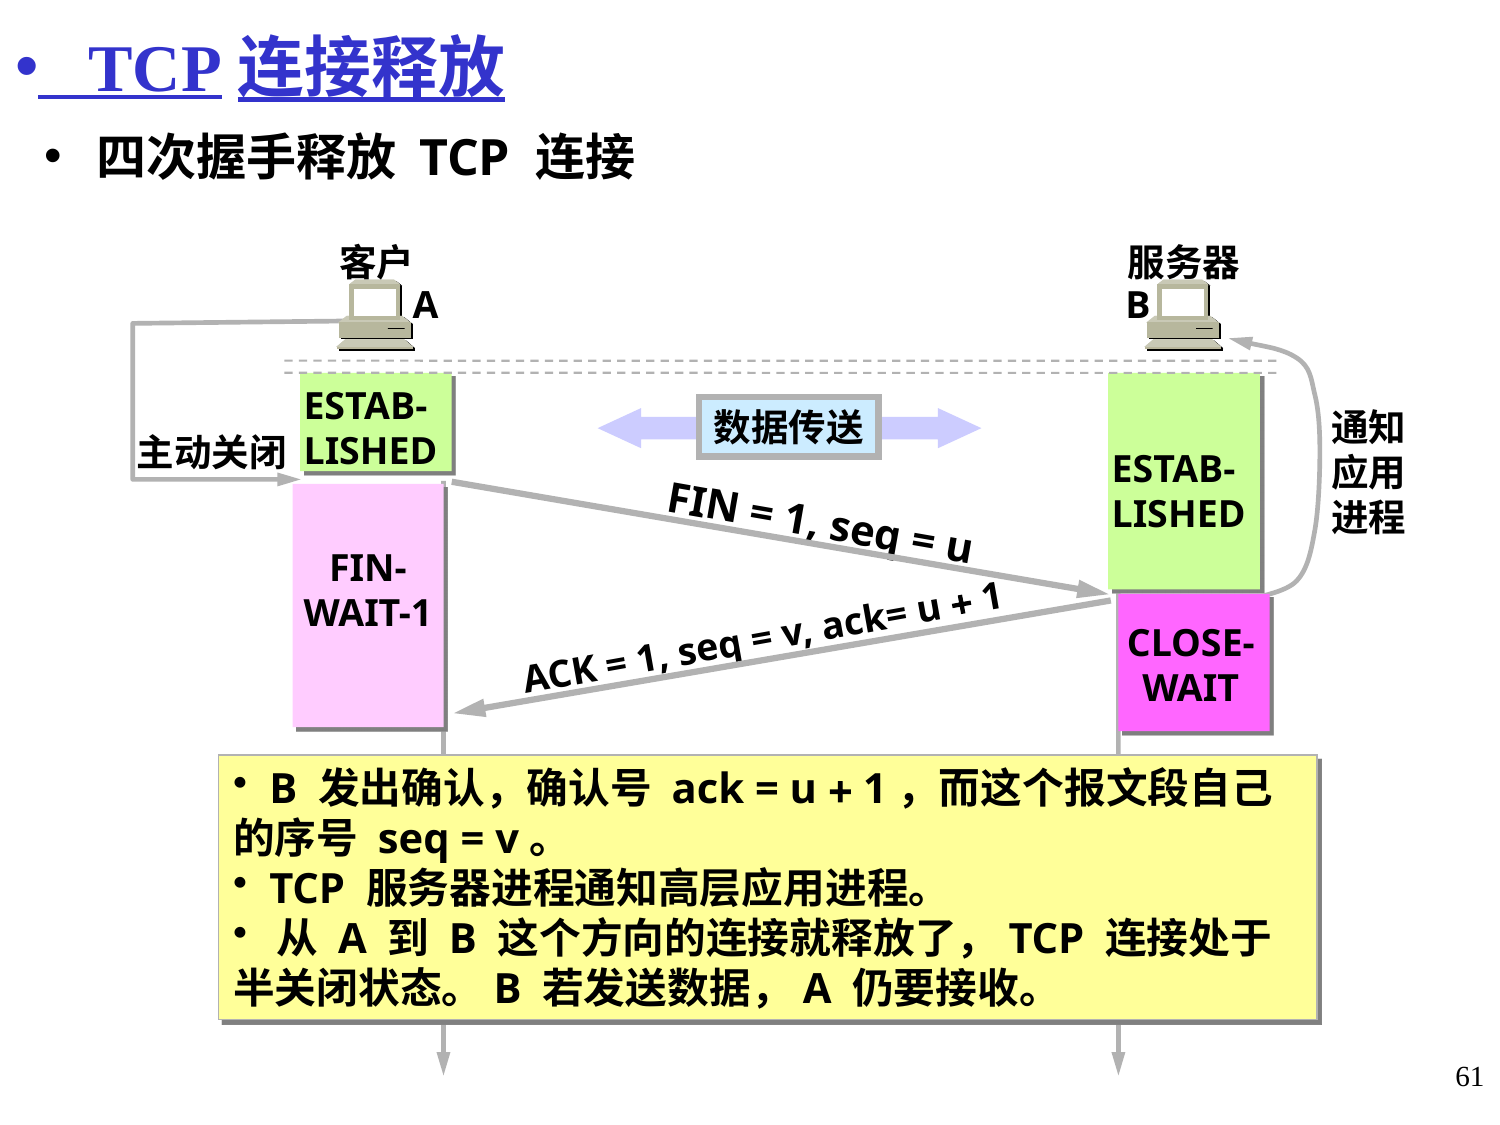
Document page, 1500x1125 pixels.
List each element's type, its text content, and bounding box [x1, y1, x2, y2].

text_box TCP连接释放 [0, 0, 1299, 130]
slide_number 61 [1187, 1049, 1500, 1125]
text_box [123, 231, 1421, 1076]
text_box 四次握手释放 TCP 连接 [29, 130, 934, 221]
